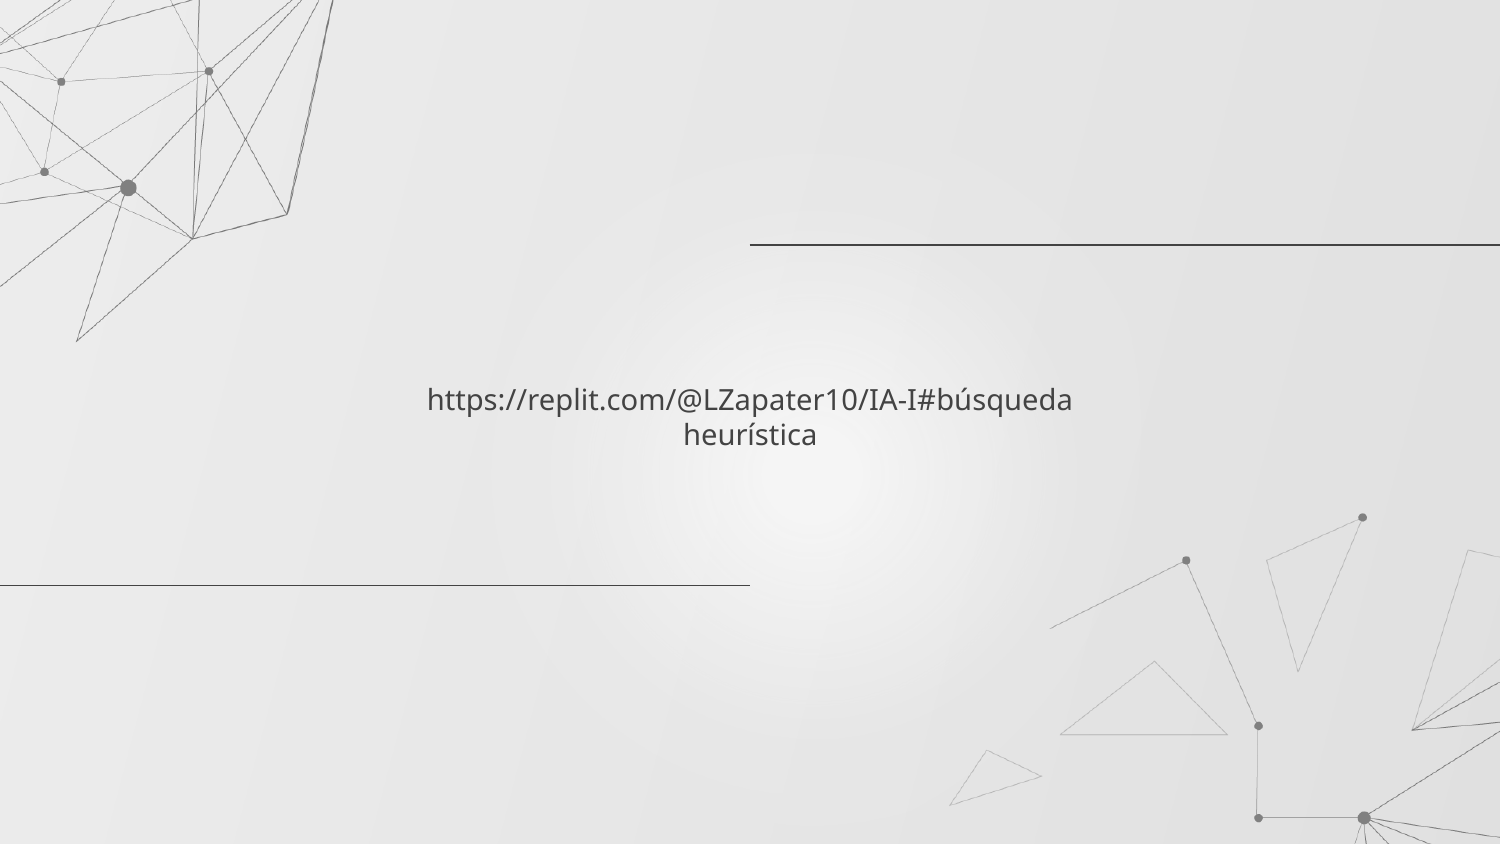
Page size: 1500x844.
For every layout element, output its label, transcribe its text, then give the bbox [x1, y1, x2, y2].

subtitle https://replit.com/@LZapater10/IA-I#búsqueda heurística [375, 366, 1126, 464]
picture [0, 0, 1500, 844]
